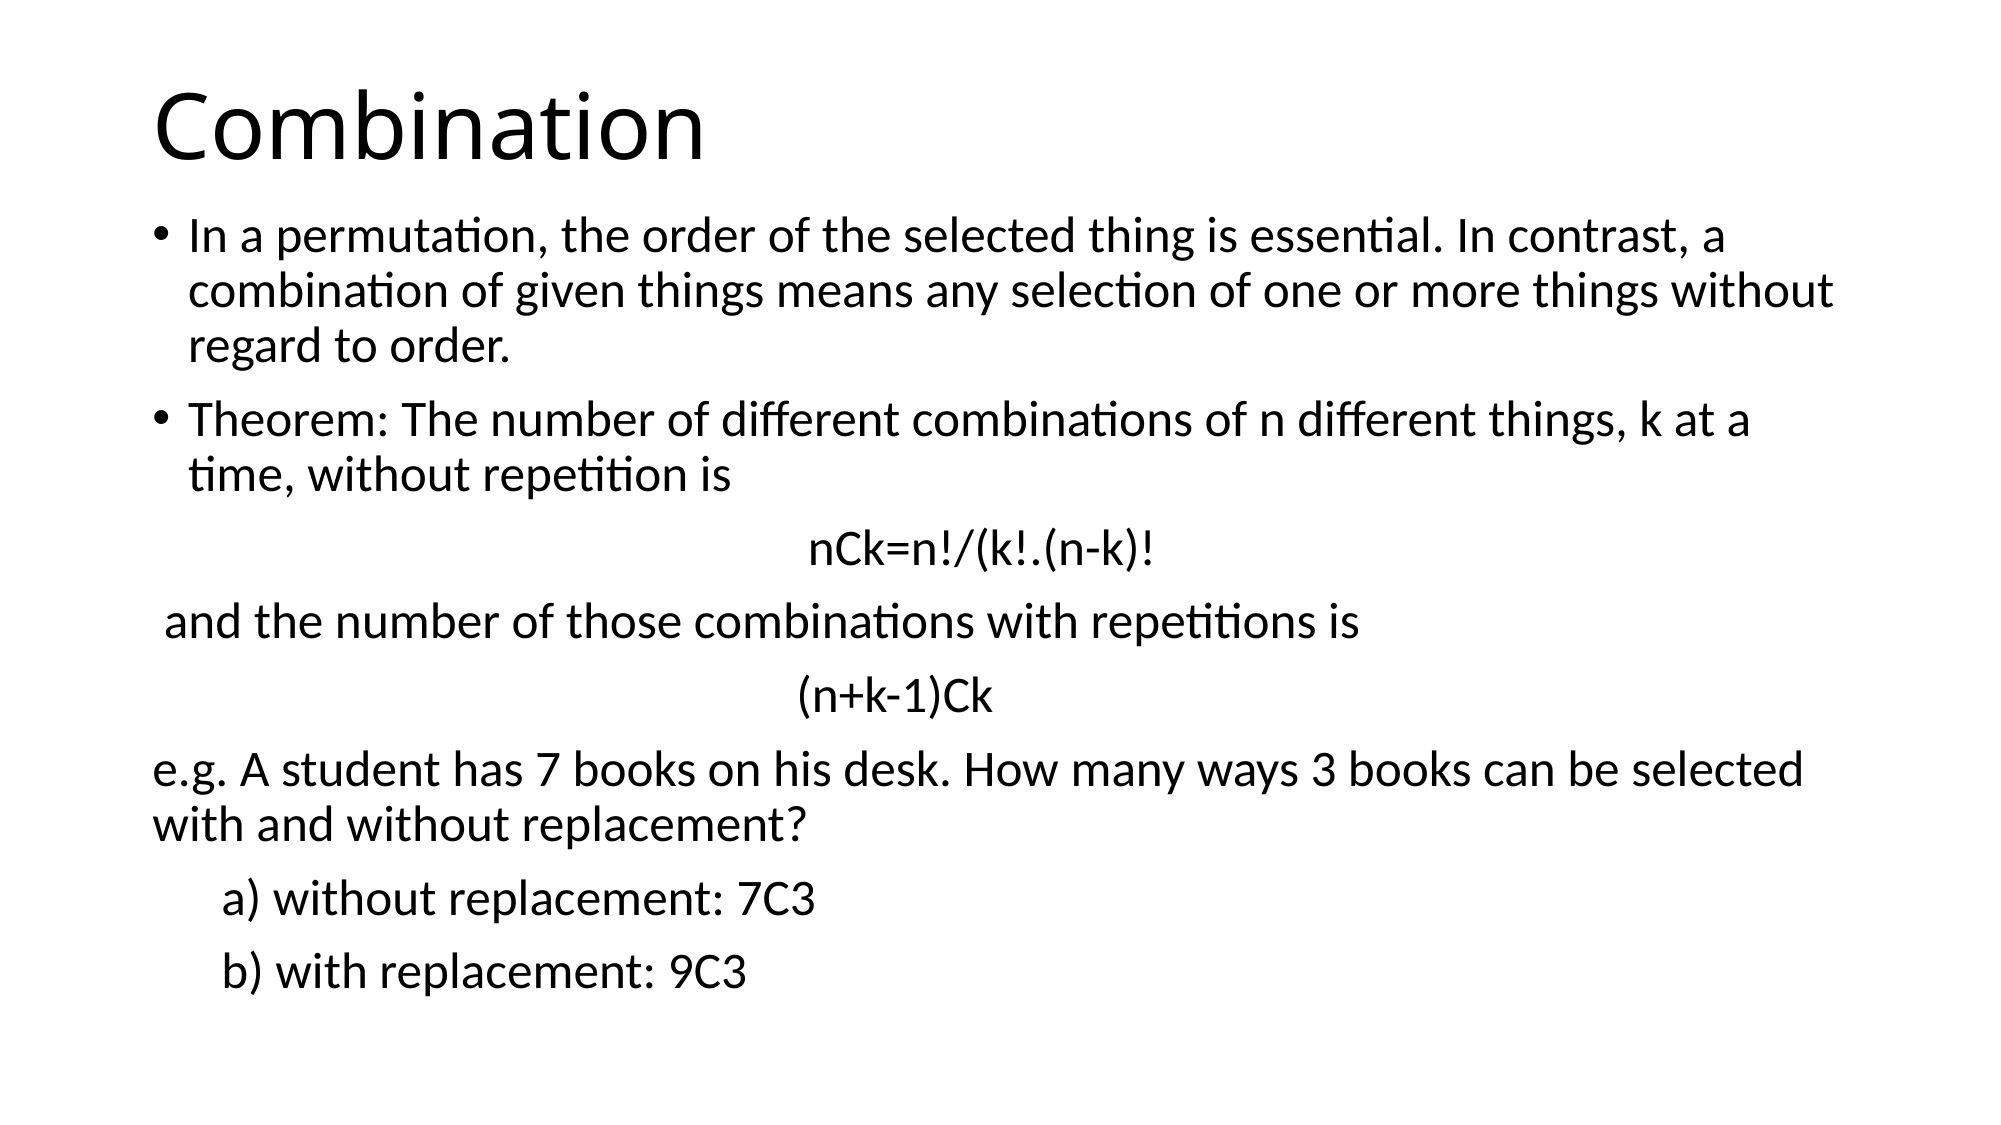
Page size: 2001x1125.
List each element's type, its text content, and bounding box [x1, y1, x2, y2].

title Combination [137, 59, 1863, 200]
list In a permutation, the order of the selected thing is essential. In contrast, a combination of given things means any selection of one or more things without regard to order. Theorem: The number of different combinations of n different things, k at a time, without repetition is nCk=n!/(k!.(n-k)! and the number of those combinations with repetitions is (n+k-1)Ck e.g. A student has 7 books on his desk. How many ways 3 books can be selected with and without replacement? a) without replacement: 7C3 b) with replacement: 9C3 [137, 200, 1863, 1014]
